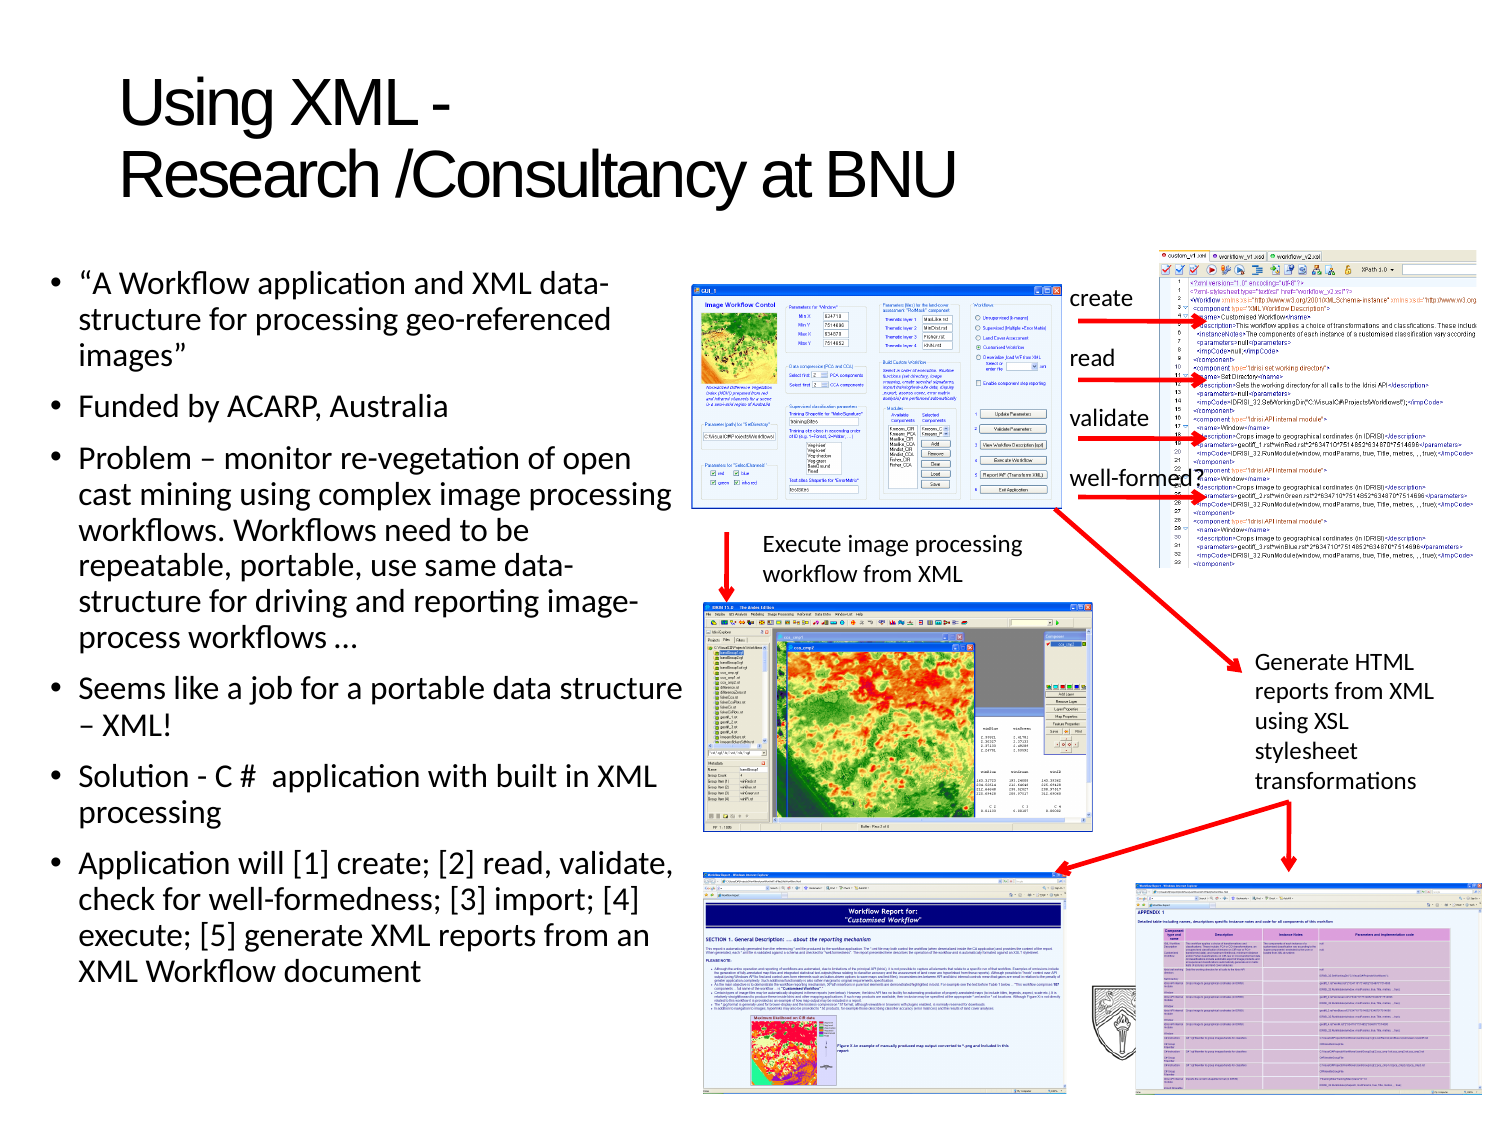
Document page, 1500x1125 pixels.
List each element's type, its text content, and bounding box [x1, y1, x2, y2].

picture [1158, 250, 1477, 568]
title Using XML - Research /Consultancy at BNU [103, 59, 1397, 220]
text_box create read validate well-formed? [1054, 274, 1158, 462]
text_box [1054, 801, 1290, 873]
text_box Execute image processing workflow from XML [691, 520, 1054, 603]
list “A Workflow application and XML data-structure for processing geo-referenced images” Funded by ACARP, Australia Problem – monitor re-vegetation of open cast mining using complex image processing workflows. Workflows need to be repeatable, portable, use same data-structure for driving and reporting image-process workflows … Seems like a job for a portable data structure – XML! Solution - C # application with built in XML processing Application will [1] create; [2] read, validate, check for well-formedness; [3] import; [4] execute; [5] generate XML reports from an XML Workflow document [35, 258, 704, 1001]
picture [703, 871, 1482, 1095]
picture [703, 602, 1093, 832]
text_box Generate HTML reports from XML using XSL stylesheet transformations [1183, 637, 1453, 826]
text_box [1054, 508, 1243, 673]
picture [691, 284, 1062, 509]
